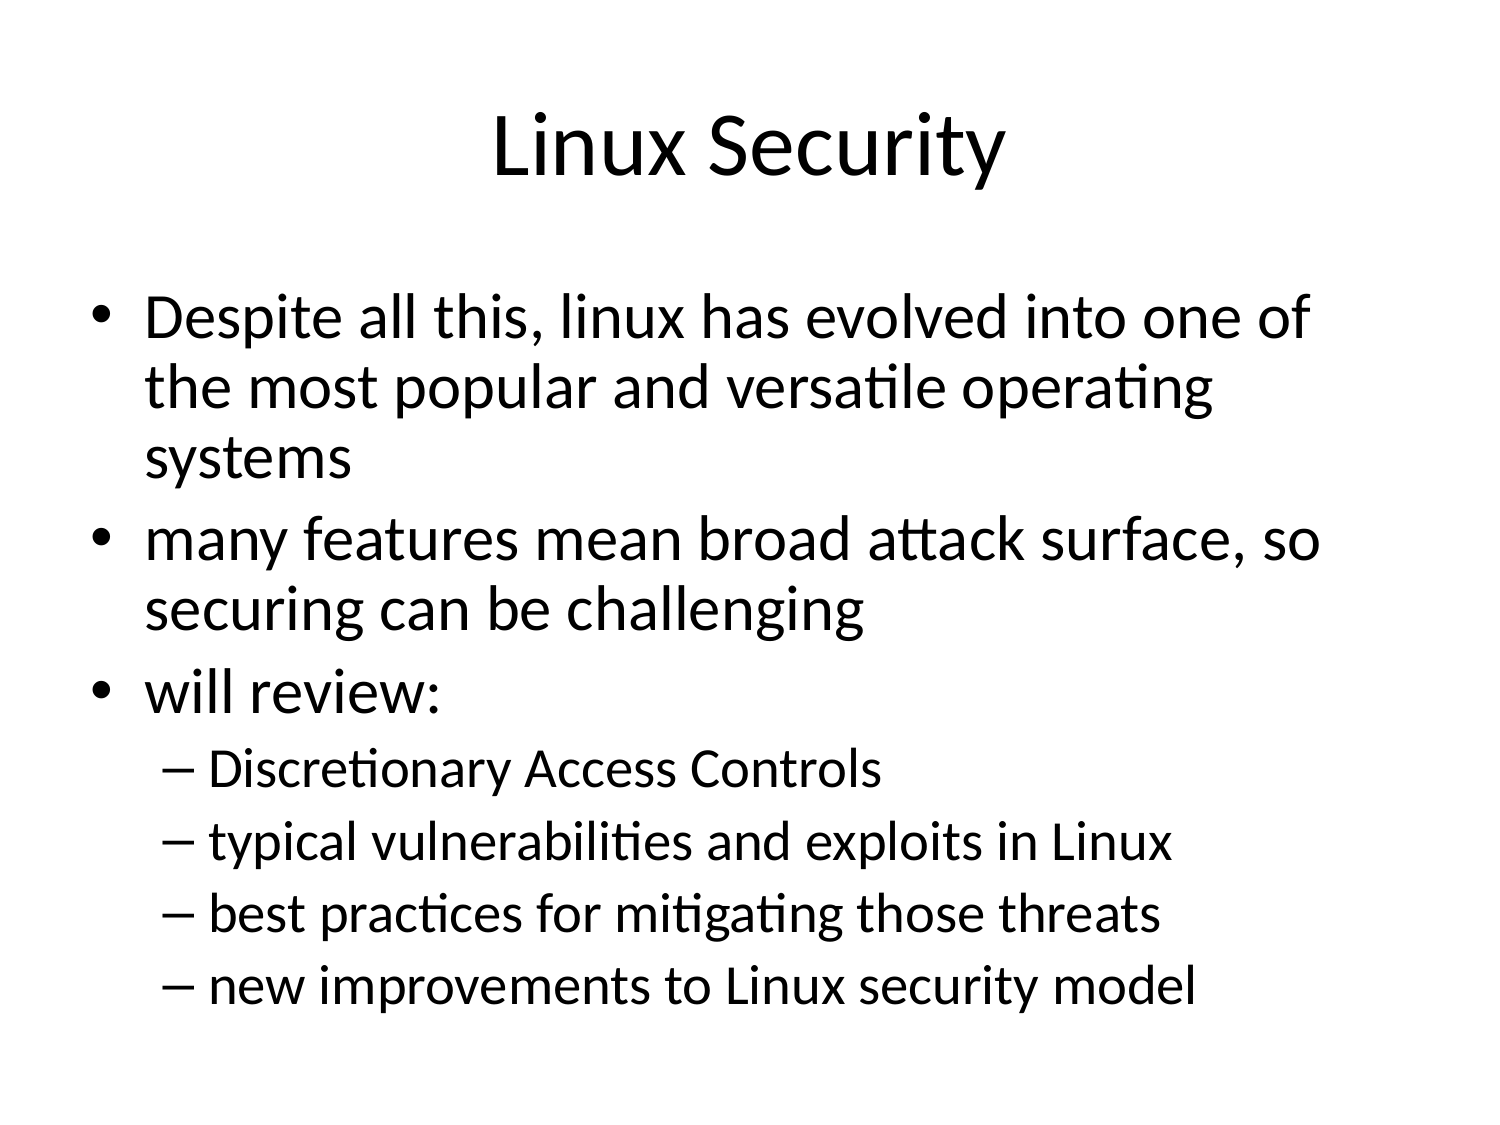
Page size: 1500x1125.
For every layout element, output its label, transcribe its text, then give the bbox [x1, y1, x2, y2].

list Despite all this, linux has evolved into one of the most popular and versatile operating systems many features mean broad attack surface, so securing can be challenging will review: Discretionary Access Controls typical vulnerabilities and exploits in Linux best practices for mitigating those threats new improvements to Linux security model [75, 275, 1425, 1025]
title Linux Security [75, 45, 1425, 233]
